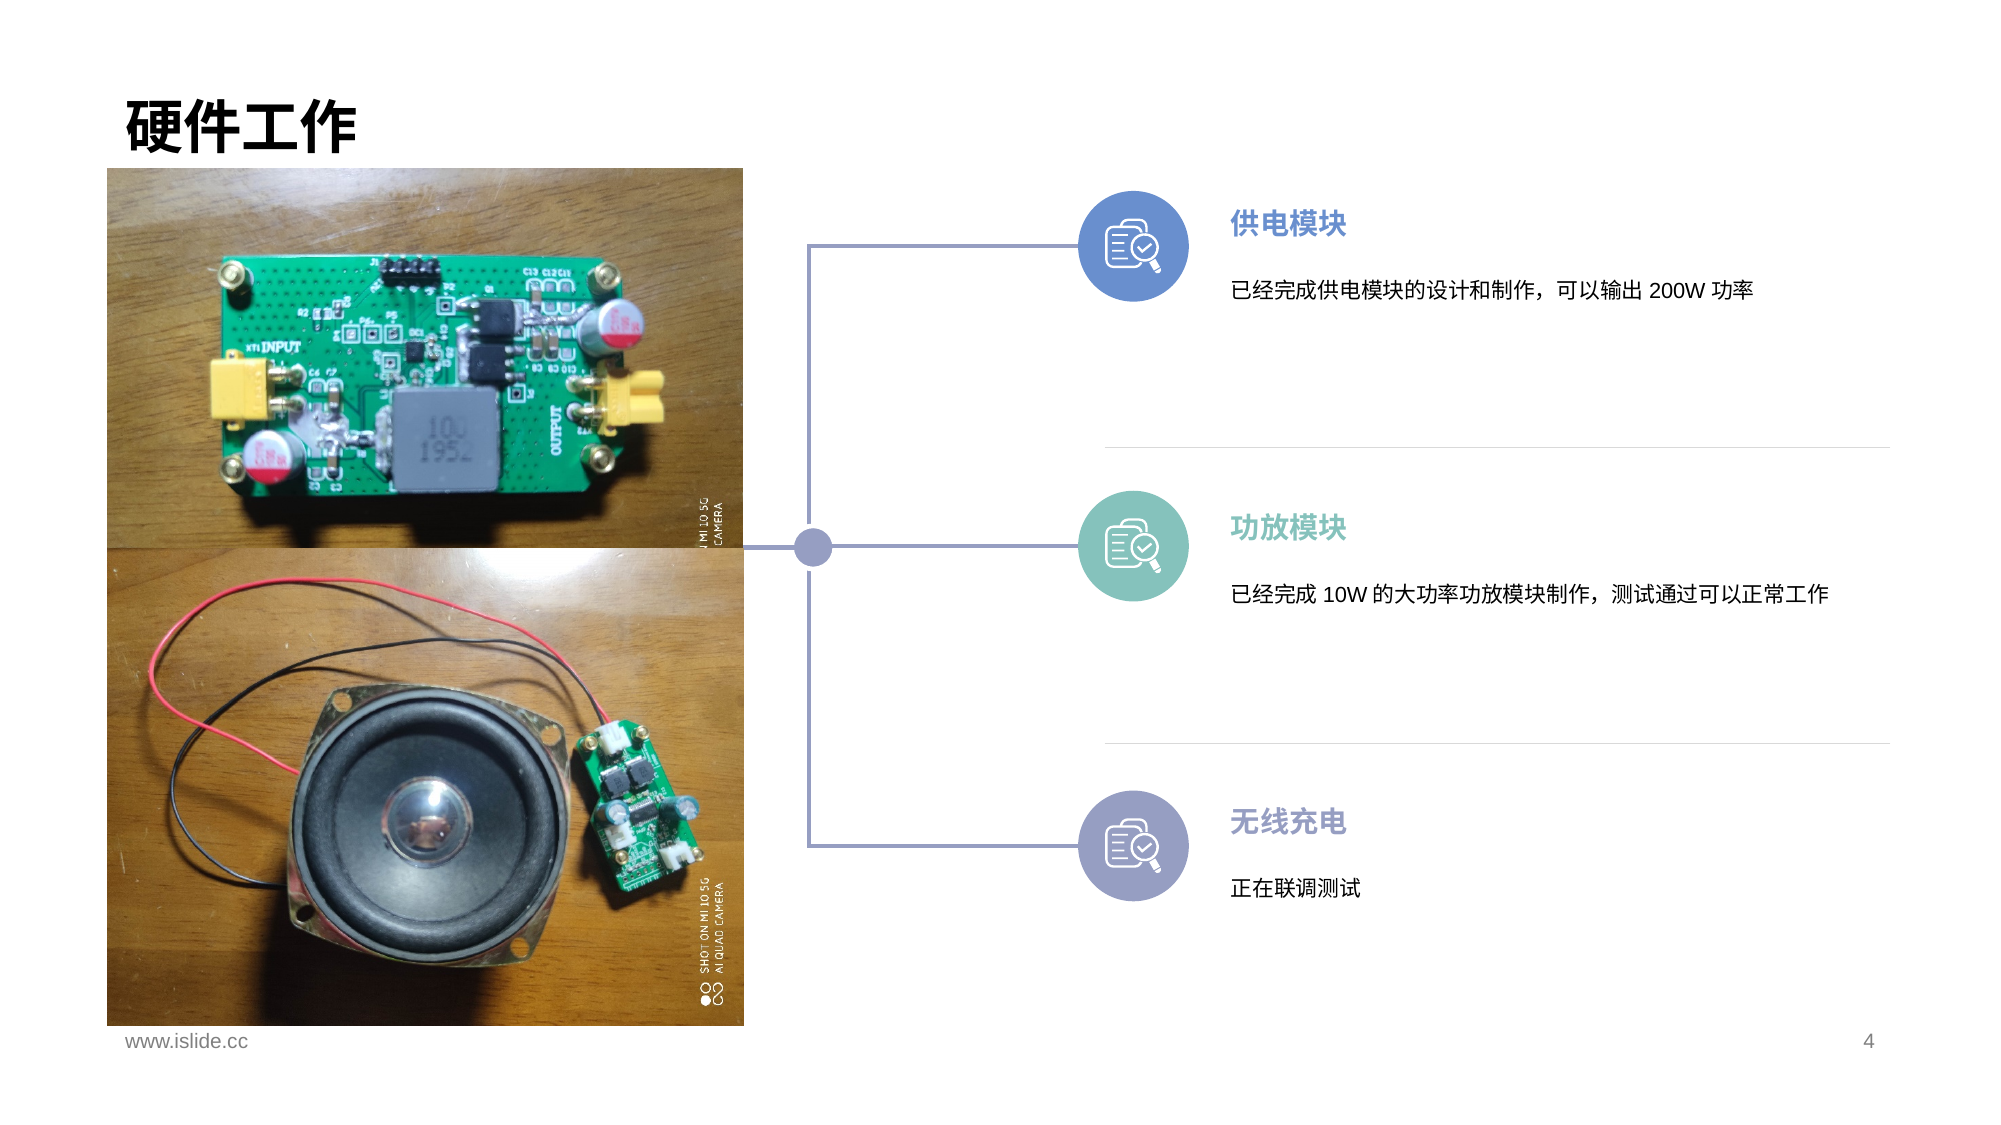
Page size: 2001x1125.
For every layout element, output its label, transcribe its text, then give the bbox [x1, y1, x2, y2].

title 硬件工作 [109, 0, 1890, 169]
picture [106, 168, 745, 1026]
footer www.islide.cc [109, 1023, 790, 1057]
slide_number 4 [1412, 1023, 1890, 1057]
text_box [743, 170, 1894, 1023]
